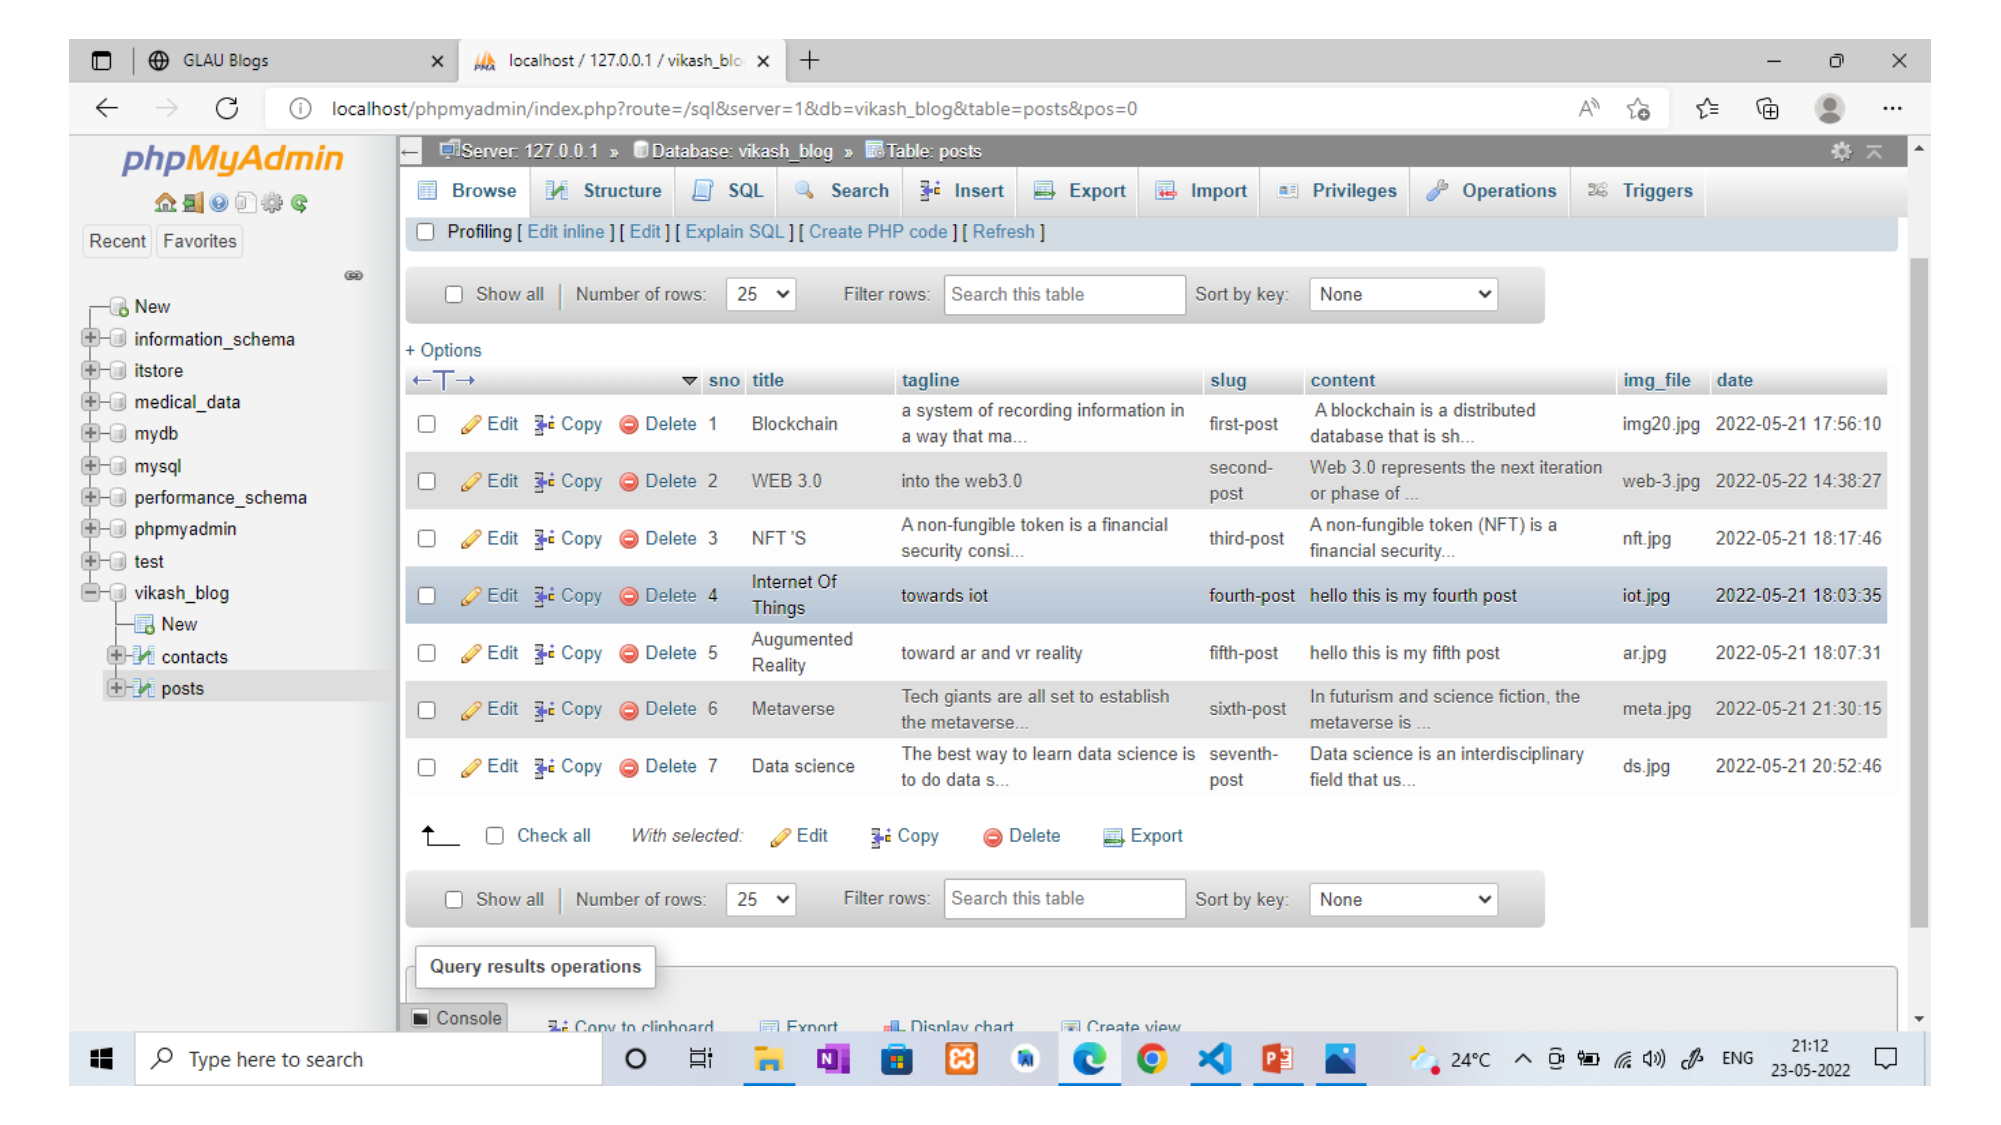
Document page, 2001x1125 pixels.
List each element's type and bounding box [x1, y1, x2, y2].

picture [69, 39, 1931, 1086]
